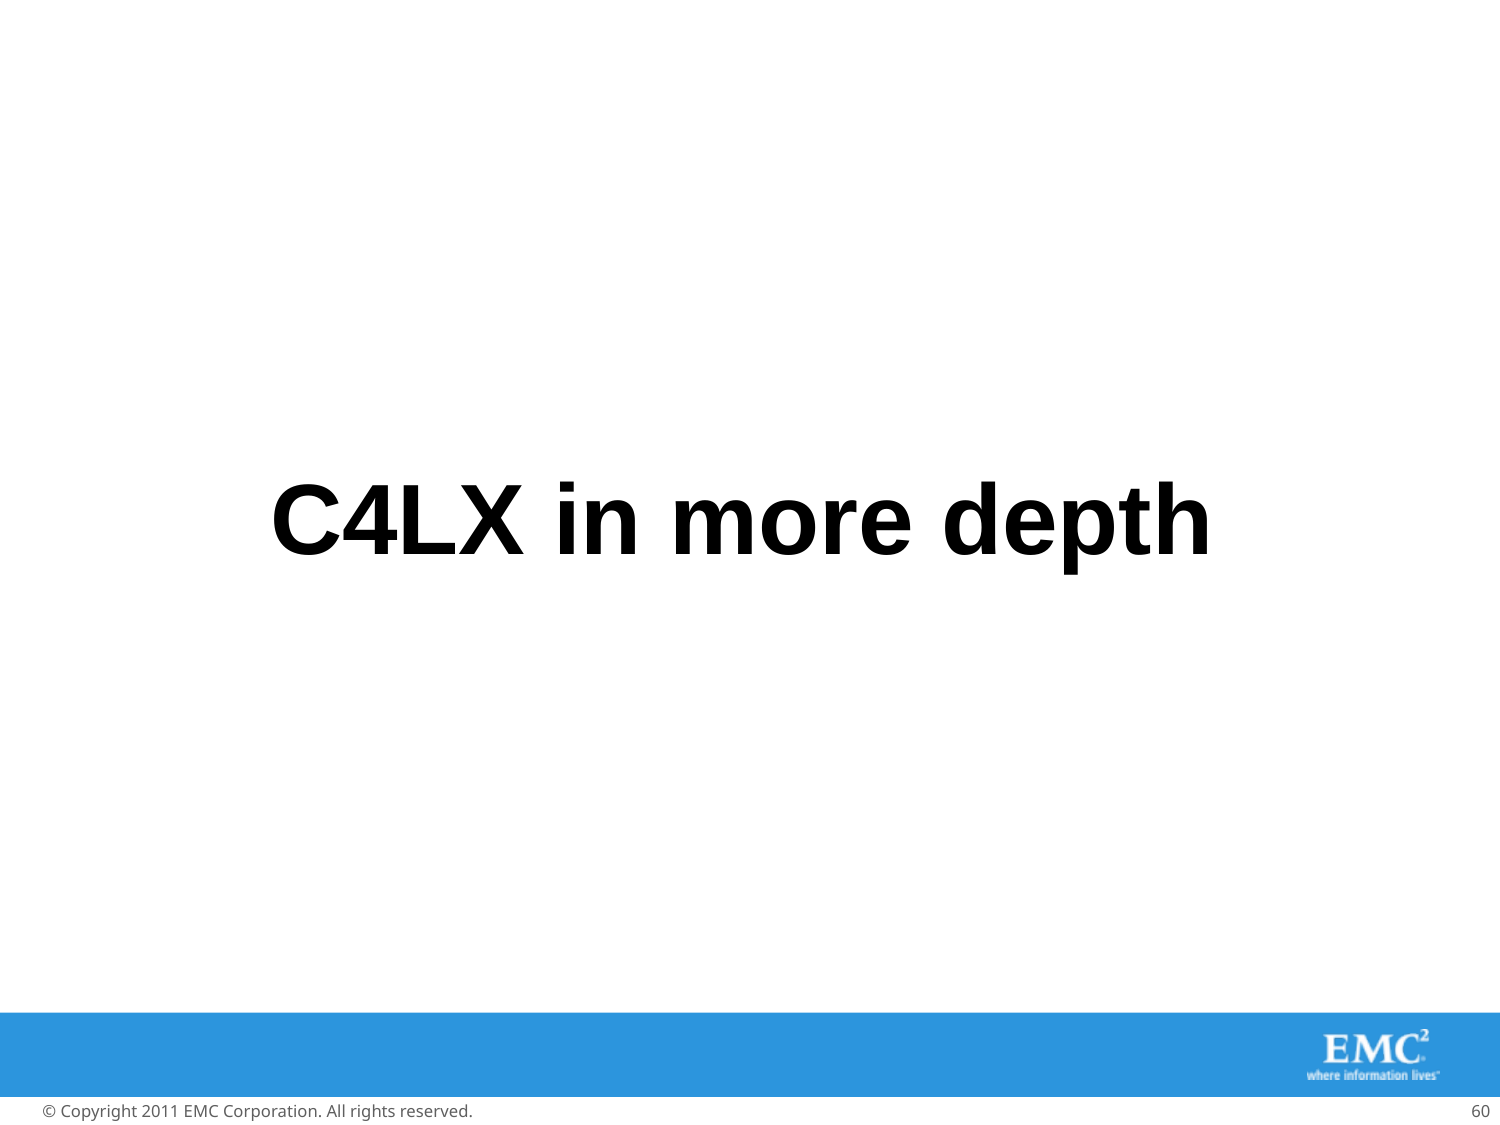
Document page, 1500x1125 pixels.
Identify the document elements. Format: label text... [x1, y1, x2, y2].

picture [1307, 1029, 1440, 1080]
text_box C4LX in more depth [270, 454, 1214, 575]
